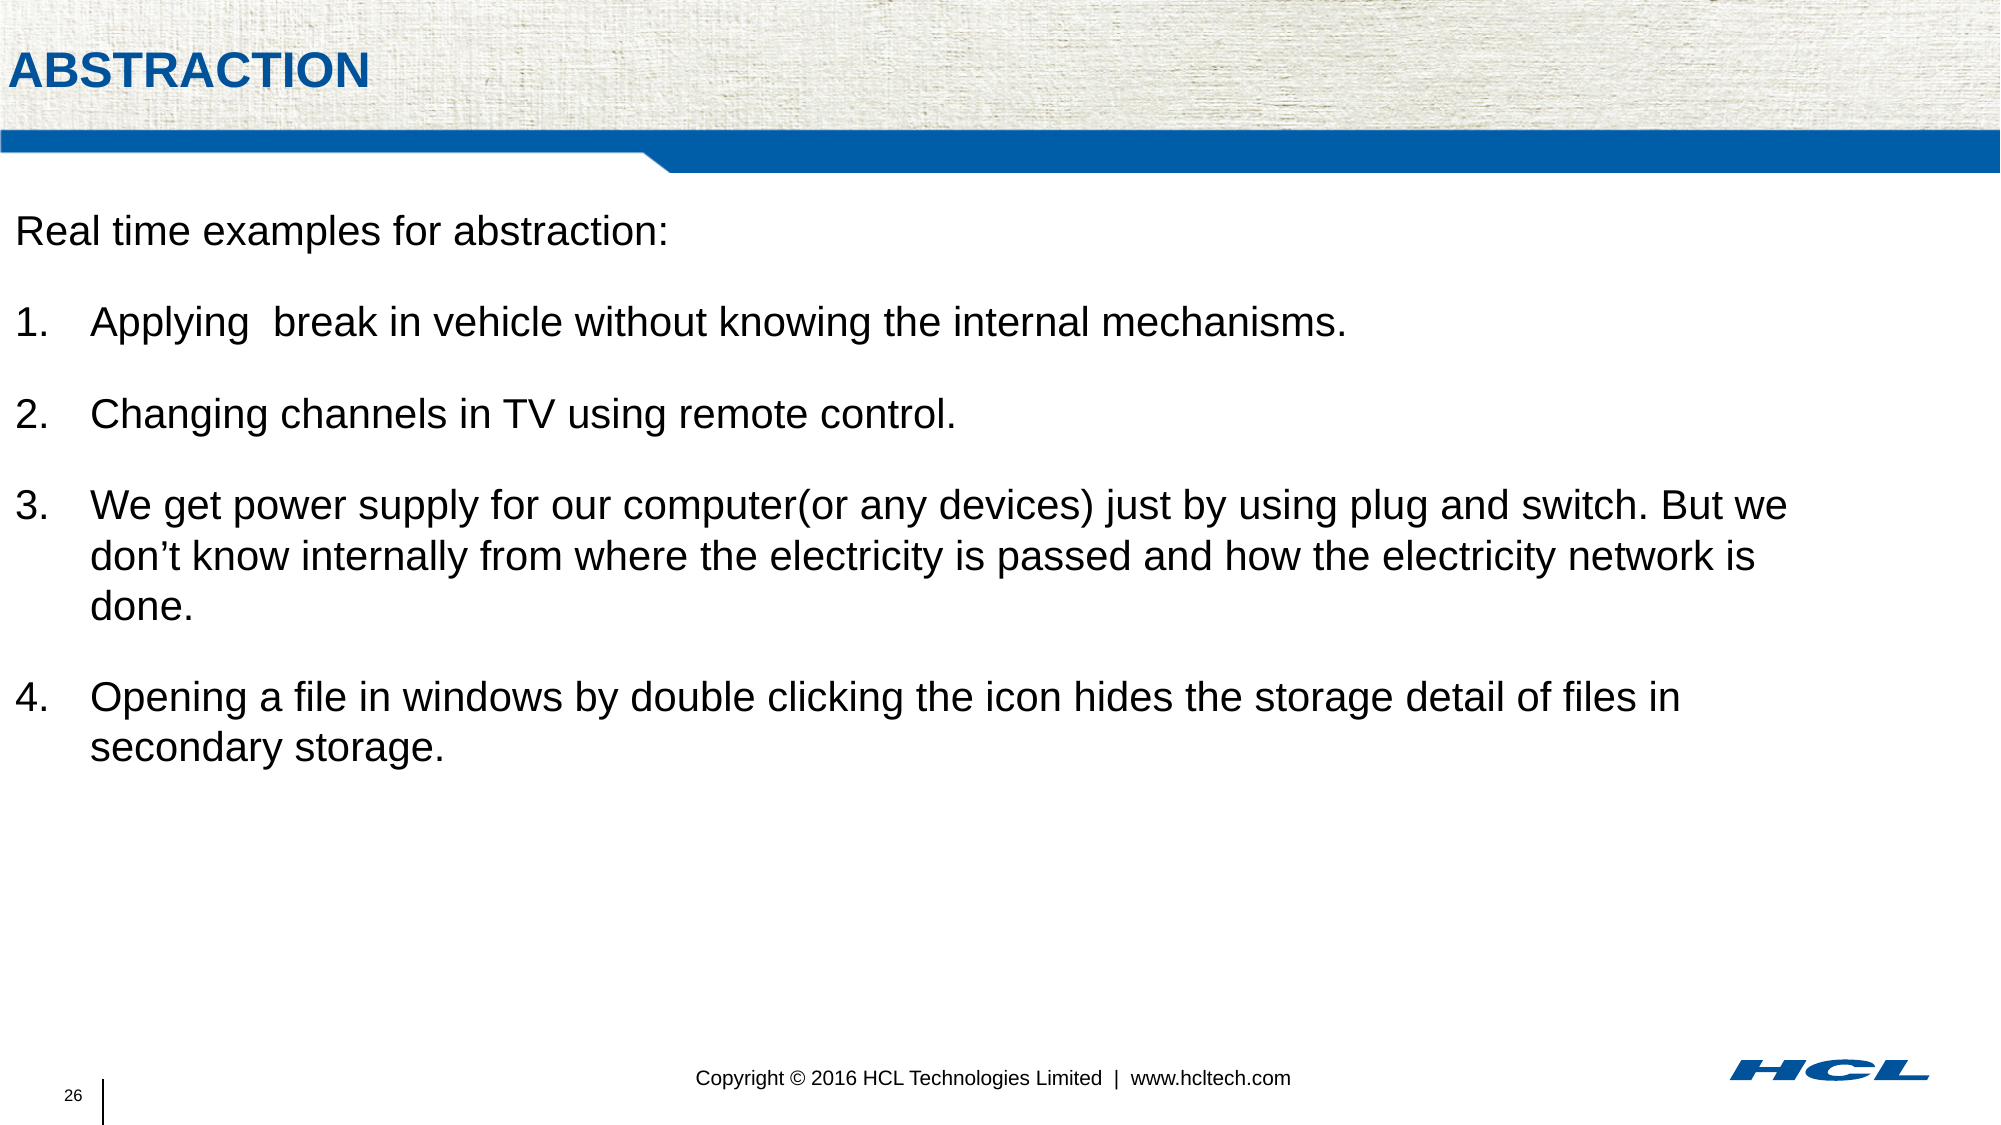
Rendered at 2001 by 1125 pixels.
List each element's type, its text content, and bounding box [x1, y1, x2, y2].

title abstraction [0, 6, 1867, 130]
picture [0, 0, 2000, 173]
list Real time examples for abstraction: Applying break in vehicle without knowing the internal mechanisms. Changing channels in TV using remote control. We get power supply for our computer(or any devices) just by using plug and switch. But we don’t know internally from where the electricity is passed and how the electricity network is done. Opening a file in windows by double clicking the icon hides the storage detail of files in secondary storage. [0, 195, 1867, 1070]
